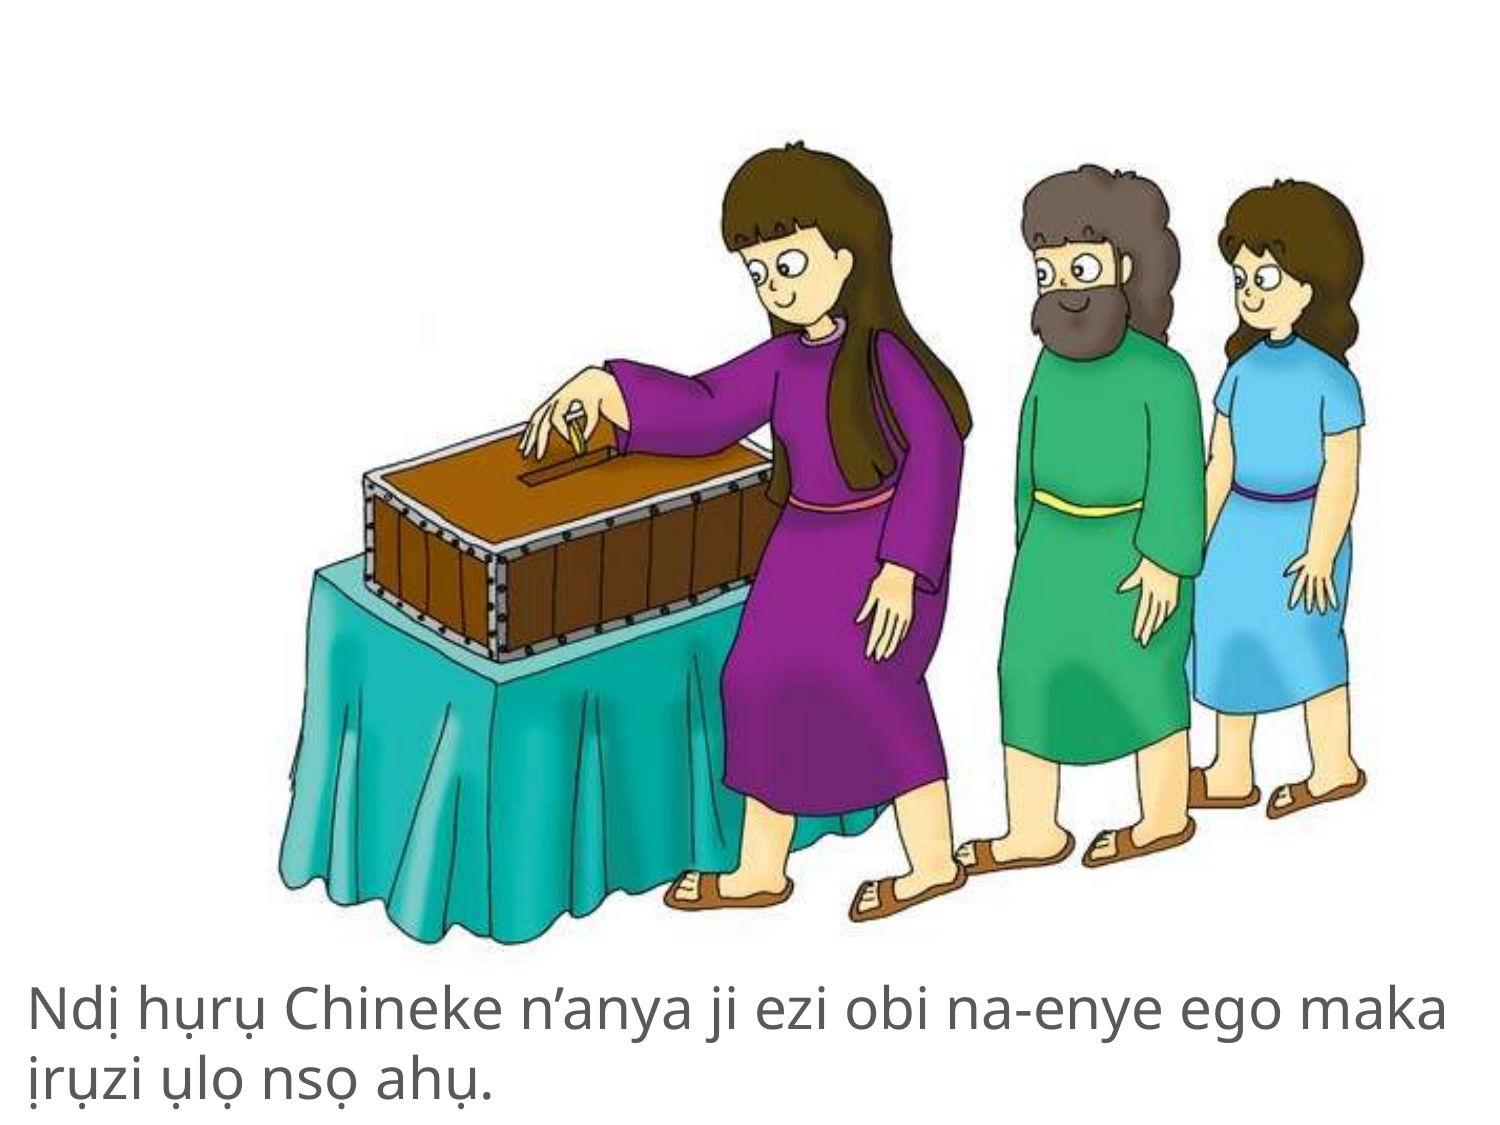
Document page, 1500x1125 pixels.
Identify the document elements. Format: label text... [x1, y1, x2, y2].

picture [67, 0, 1433, 965]
text_box Ndị hụrụ Chineke n’anya ji ezi obi na-enye ego maka ịrụzi ụlọ nsọ ahụ. [11, 964, 1498, 1119]
